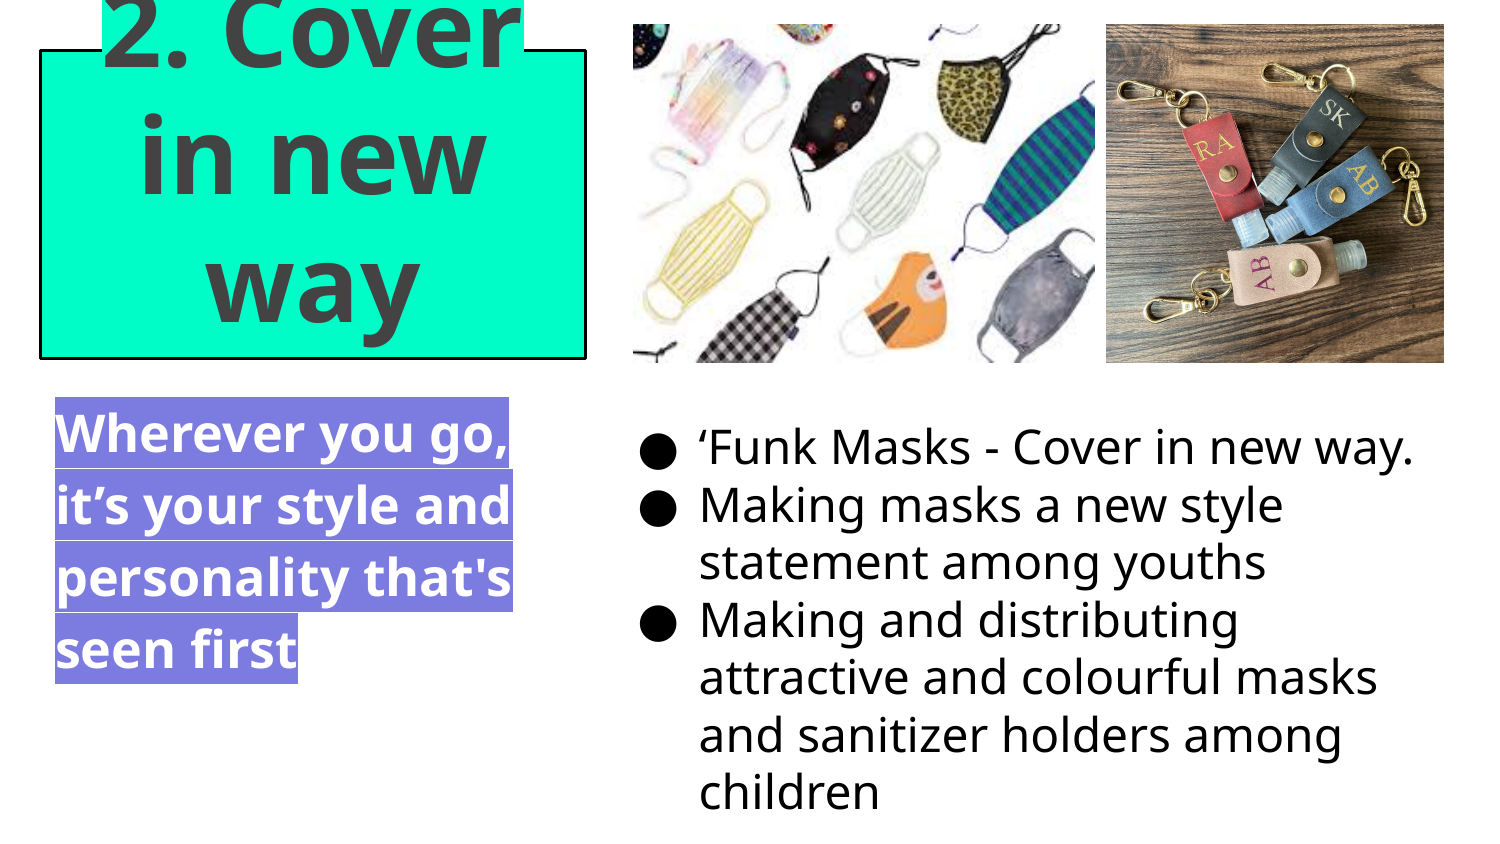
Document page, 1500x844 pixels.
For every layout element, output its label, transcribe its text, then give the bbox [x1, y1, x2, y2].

picture [1105, 24, 1445, 364]
text_box Wherever you go, it’s your style and personality that's seen first [40, 376, 609, 819]
title 2. Cover in new way [40, 50, 586, 359]
text_box ‘Funk Masks - Cover in new way. Making masks a new style statement among youths Making and distributing attractive and colourful masks and sanitizer holders among children [609, 401, 1444, 819]
picture [633, 24, 1095, 364]
